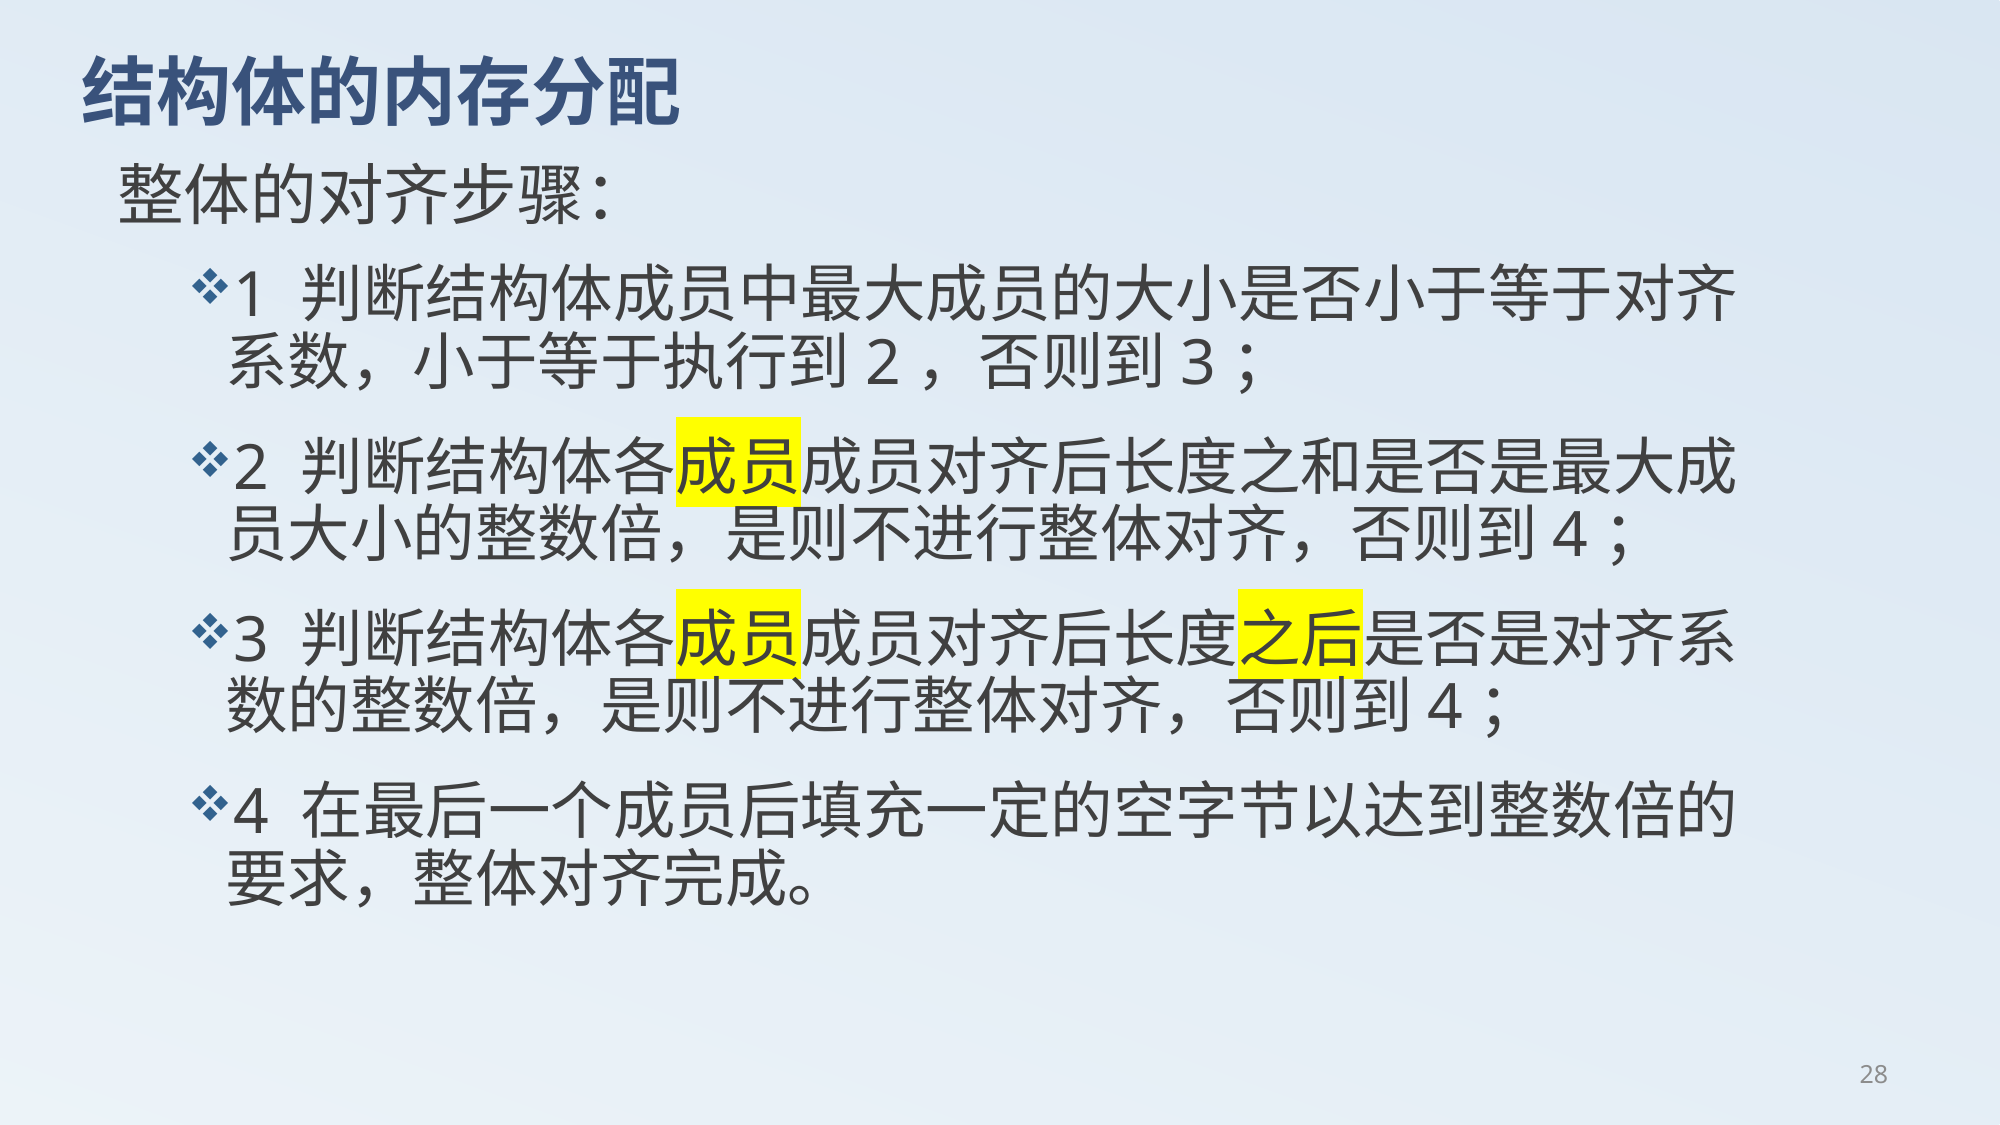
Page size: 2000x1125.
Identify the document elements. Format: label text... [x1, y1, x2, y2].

text_box 1 判断结构体成员中最大成员的大小是否小于等于对齐系数，小于等于执行到2，否则到3； 2 判断结构体各成员成员对齐后长度之和是否是最大成员大小的整数倍，是则不进行整体对齐，否则到4； 3 判断结构体各成员成员对齐后长度之后是否是对齐系数的整数倍，是则不进行整体对齐，否则到4； 4 在最后一个成员后填充一定的空字节以达到整数倍的要求，整体对齐完成。 [172, 255, 1803, 941]
text_box 整体的对齐步骤： [101, 154, 669, 238]
title 结构体的内存分配 [66, 54, 1867, 197]
